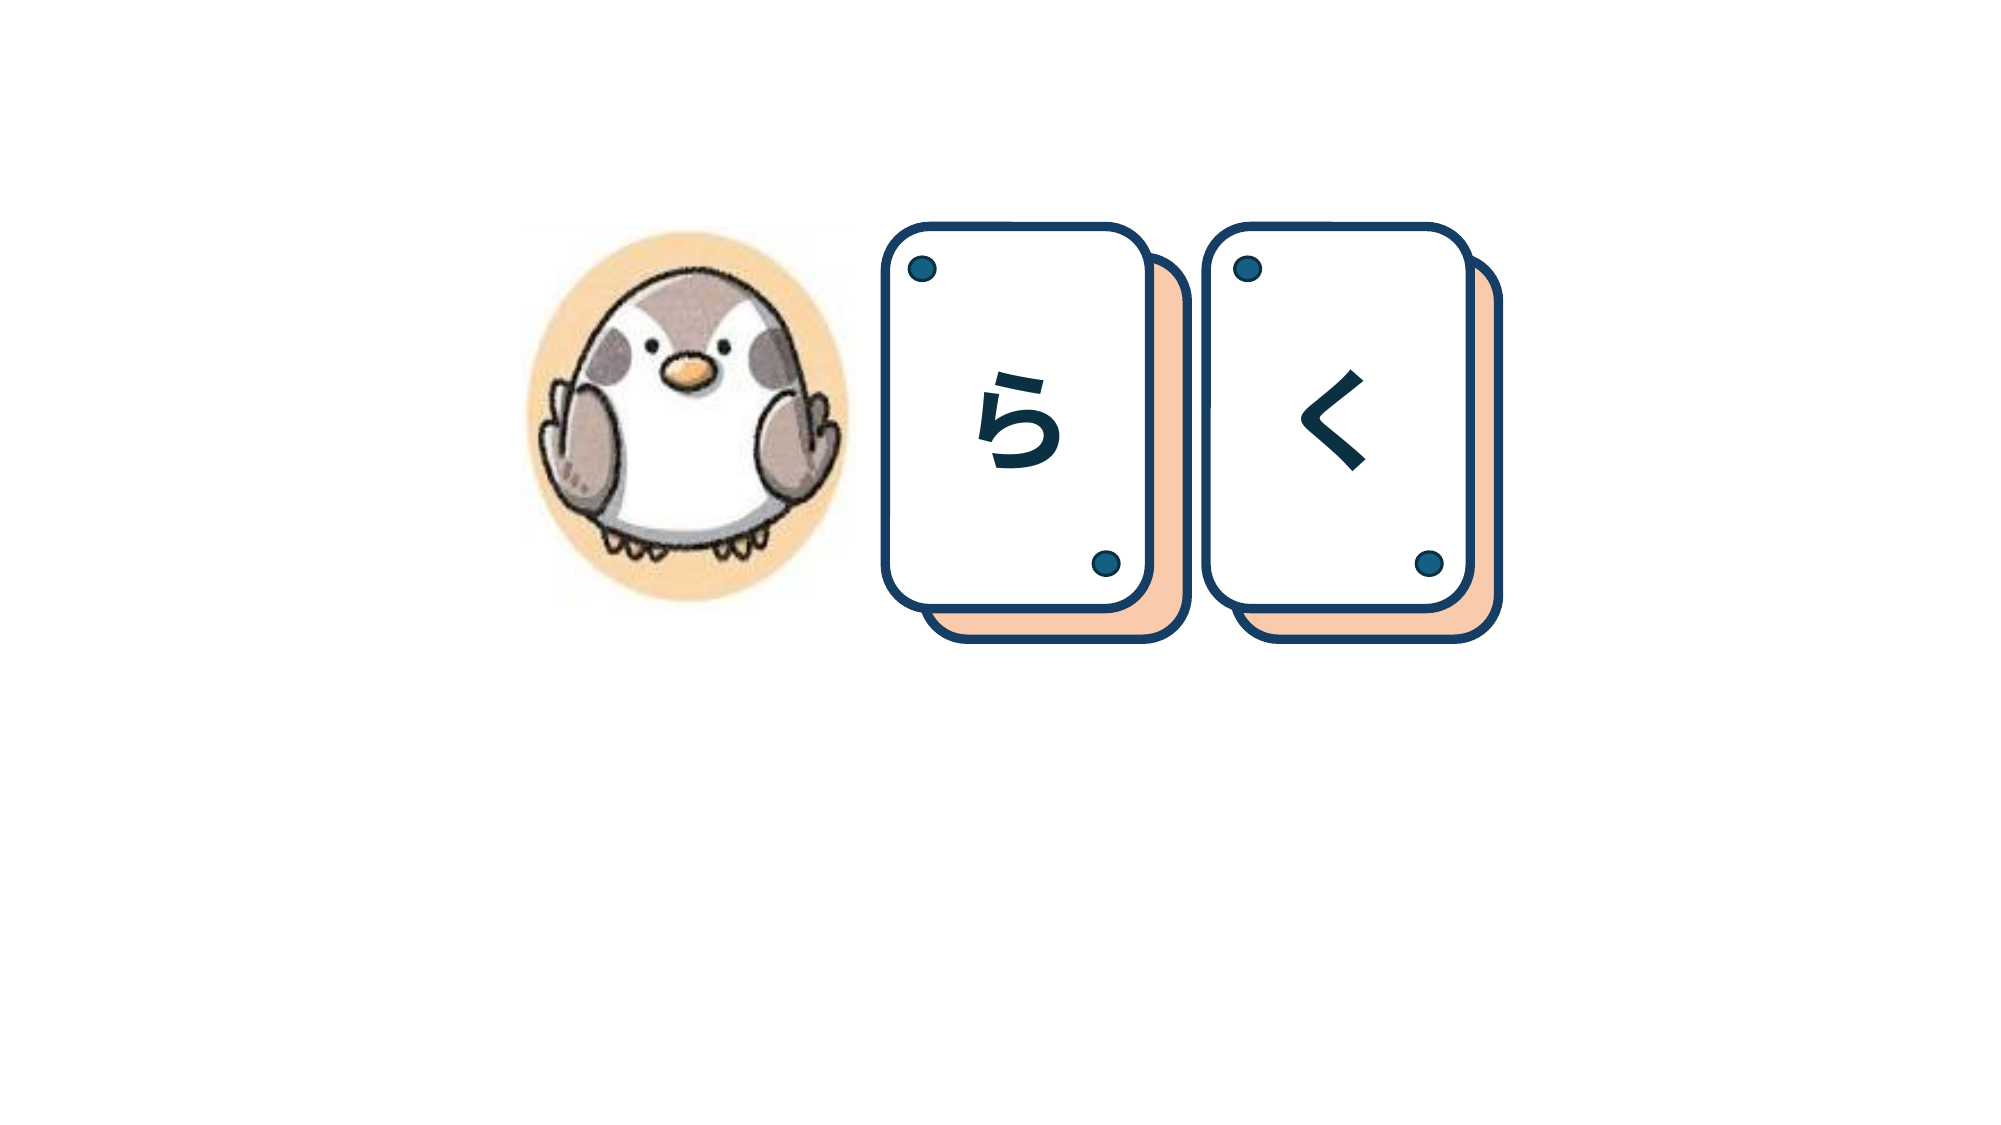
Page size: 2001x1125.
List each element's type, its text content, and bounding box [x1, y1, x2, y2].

text_box [1233, 255, 1263, 283]
text_box [1234, 258, 1501, 641]
text_box [1091, 550, 1121, 578]
text_box [907, 255, 937, 283]
text_box く [1204, 224, 1472, 611]
text_box [1414, 550, 1444, 578]
text_box ら [883, 224, 1152, 611]
text_box [924, 255, 1189, 641]
picture [520, 225, 857, 610]
